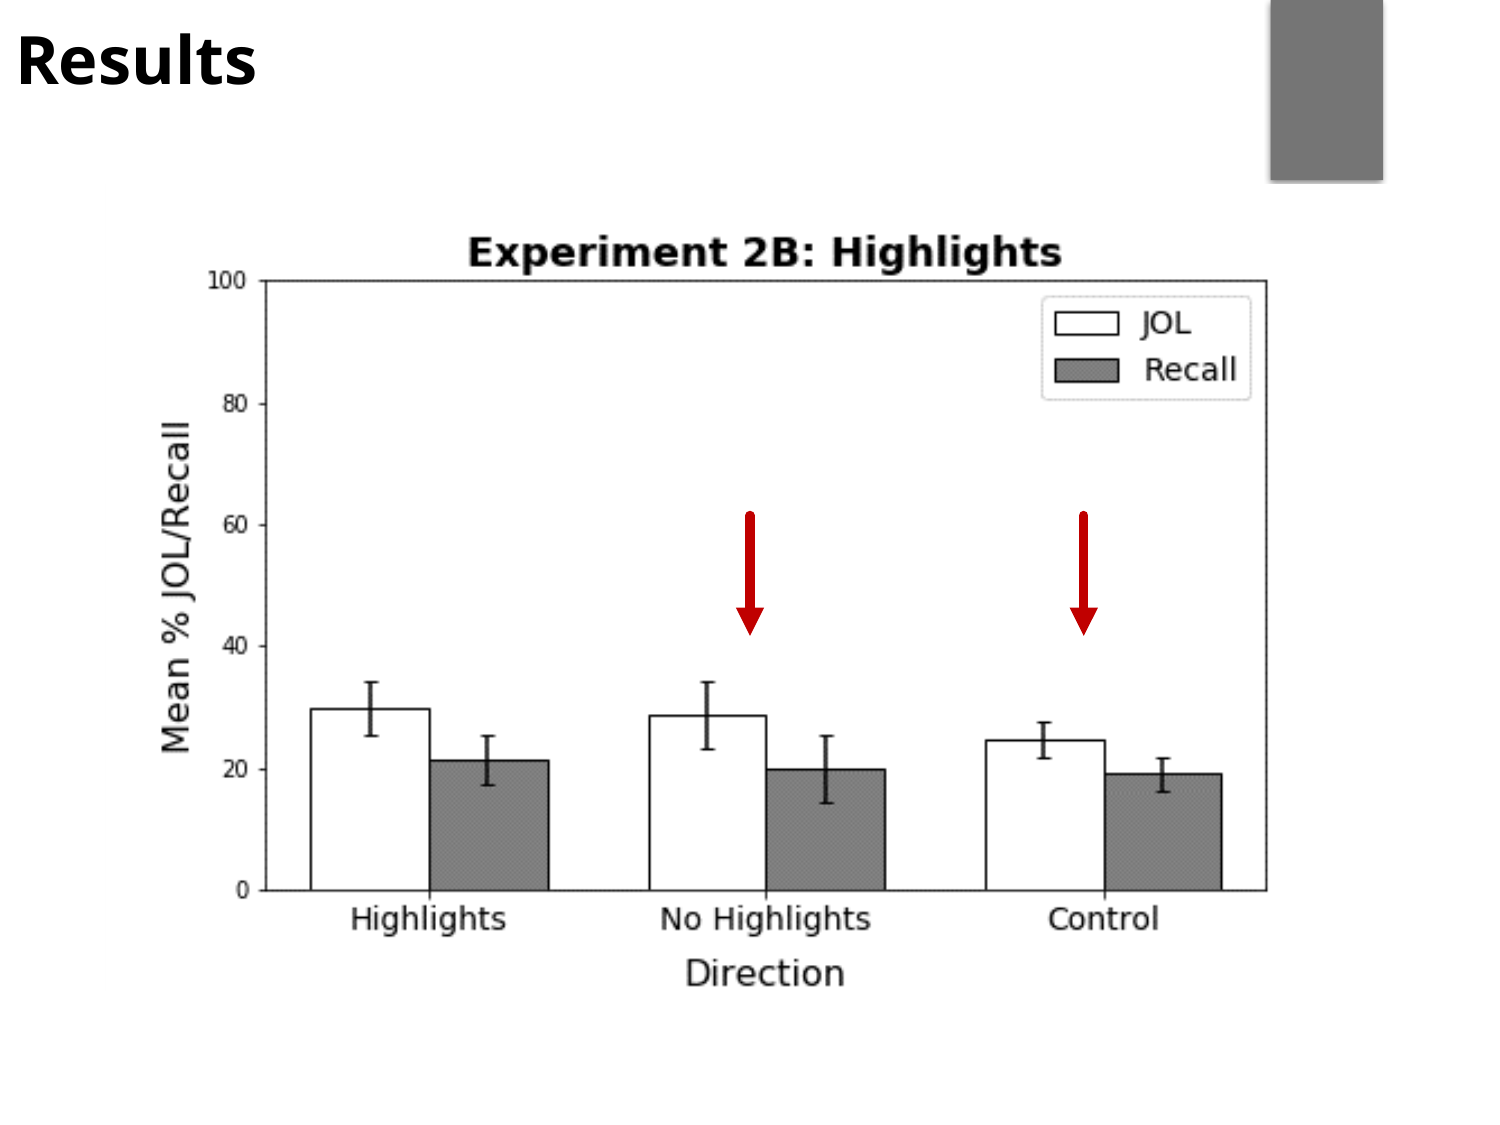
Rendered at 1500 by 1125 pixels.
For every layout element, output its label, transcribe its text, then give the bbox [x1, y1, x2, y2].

title Results [0, 0, 1041, 117]
picture [104, 184, 1396, 992]
